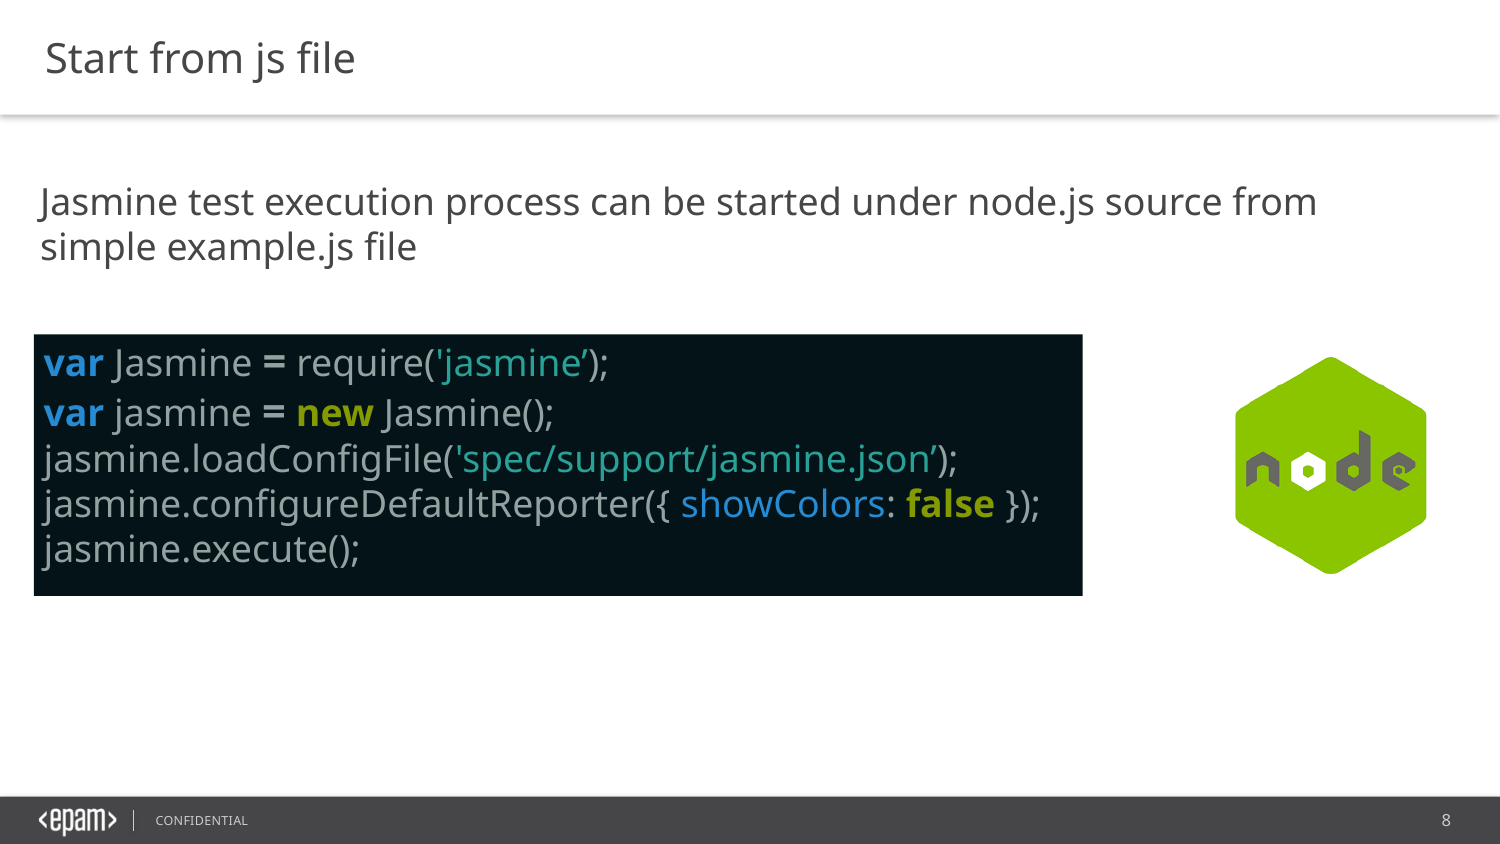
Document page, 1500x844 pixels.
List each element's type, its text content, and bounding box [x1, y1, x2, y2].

text_box Jasmine test execution process can be started under node.js source from simple example.js file [25, 170, 1379, 276]
list Start from js file [0, 0, 1500, 115]
picture [38, 808, 117, 837]
text_box var Jasmine = require('jasmine’); var jasmine = new Jasmine(); jasmine.loadConfigFile('spec/support/jasmine.json’); jasmine.configureDefaultReporter({ showColors: false }); jasmine.execute(); [33, 334, 1083, 596]
picture [1222, 357, 1440, 574]
